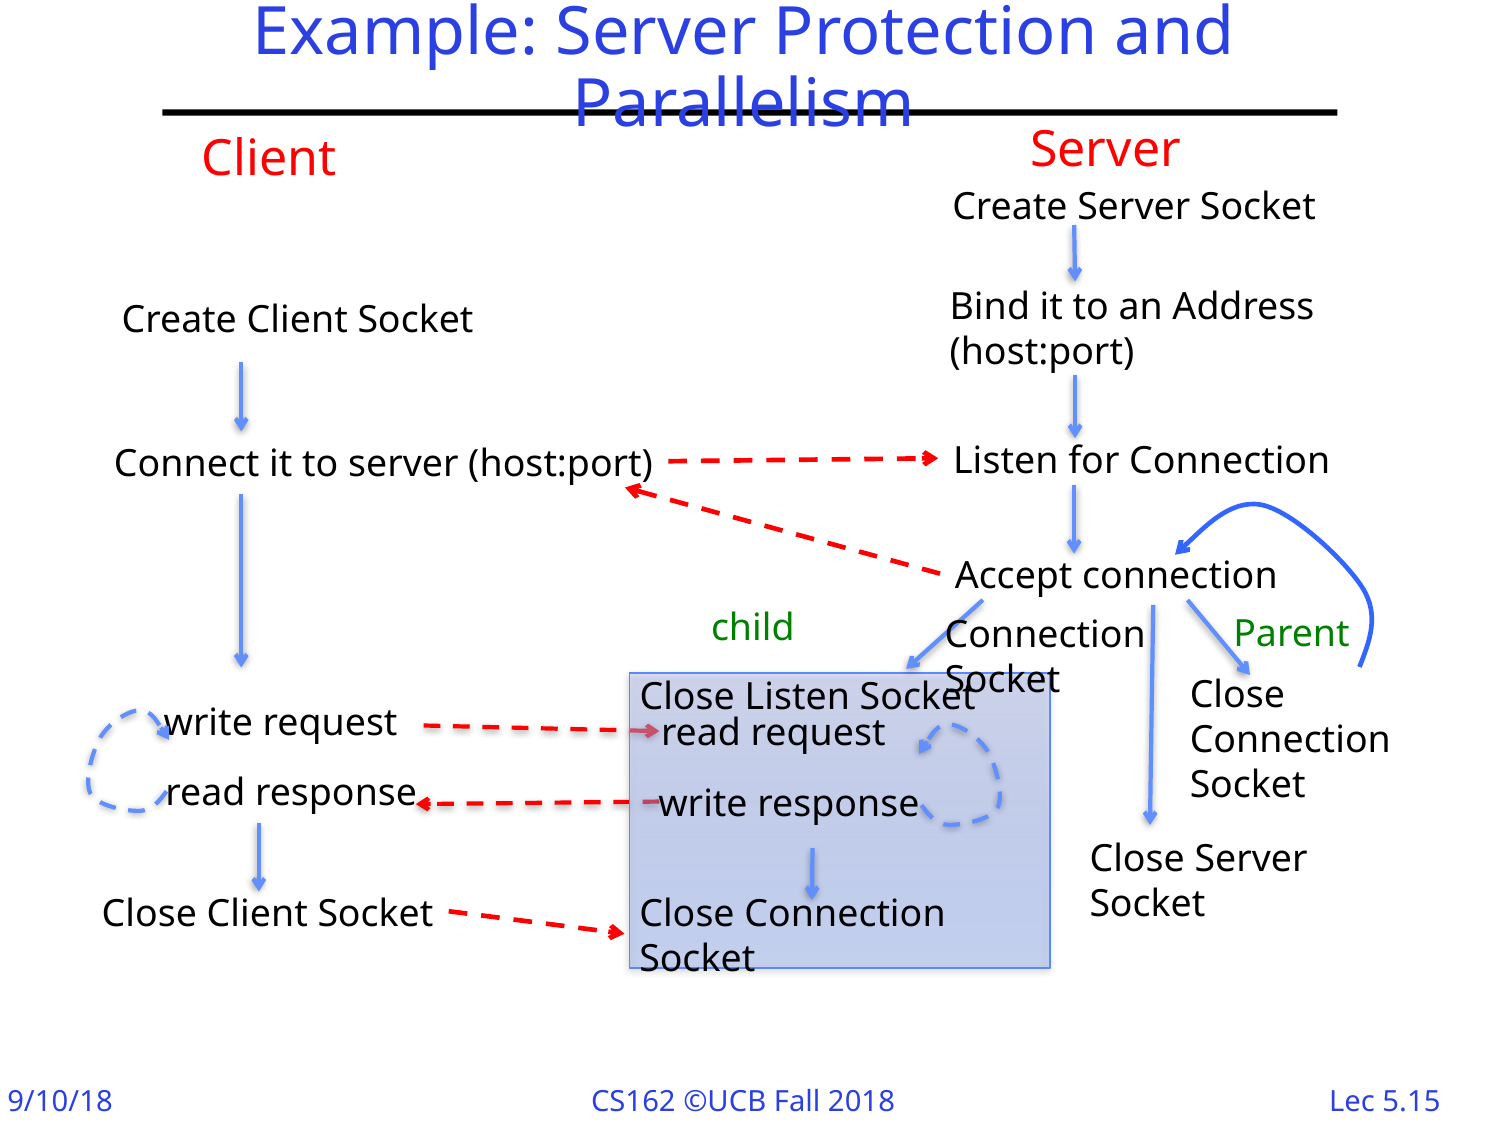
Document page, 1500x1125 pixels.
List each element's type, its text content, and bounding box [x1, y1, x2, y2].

text_box Client [187, 118, 352, 193]
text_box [956, 484, 1277, 603]
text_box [415, 725, 619, 732]
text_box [99, 822, 436, 943]
text_box Create Client Socket [106, 287, 489, 348]
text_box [956, 224, 1318, 374]
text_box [161, 494, 417, 821]
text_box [624, 595, 1157, 969]
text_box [415, 801, 619, 805]
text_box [659, 700, 920, 833]
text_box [957, 374, 1327, 490]
text_box Create Server Socket [937, 174, 1331, 235]
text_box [1174, 504, 1500, 769]
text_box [624, 847, 1063, 943]
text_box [120, 362, 647, 493]
text_box [86, 708, 156, 813]
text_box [646, 458, 958, 462]
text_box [1161, 604, 1438, 888]
title Example: Server Protection and Parallelism [75, 24, 1413, 113]
text_box Server [1015, 108, 1197, 174]
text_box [624, 487, 957, 575]
